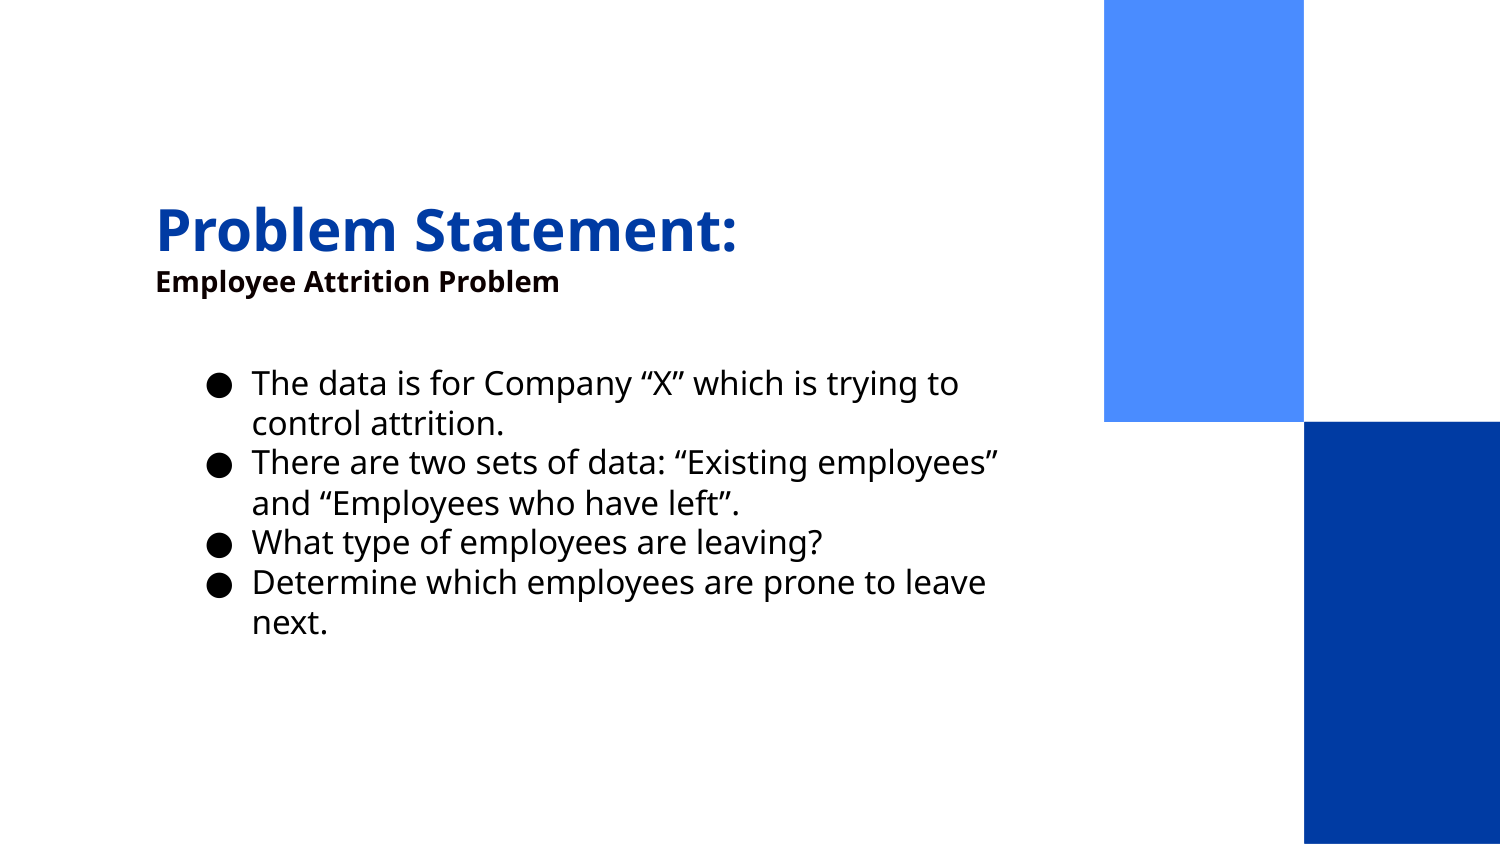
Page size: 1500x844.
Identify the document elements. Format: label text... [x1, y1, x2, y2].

title Problem Statement: Employee Attrition Problem [140, 189, 835, 314]
text_box [1104, 0, 1304, 422]
text_box [1304, 421, 1500, 844]
list The data is for Company “X” which is trying to control attrition. There are two sets of data: “Existing employees” and “Employees who have left”. What type of employees are leaving? Determine which employees are prone to leave next. [189, 346, 1035, 677]
